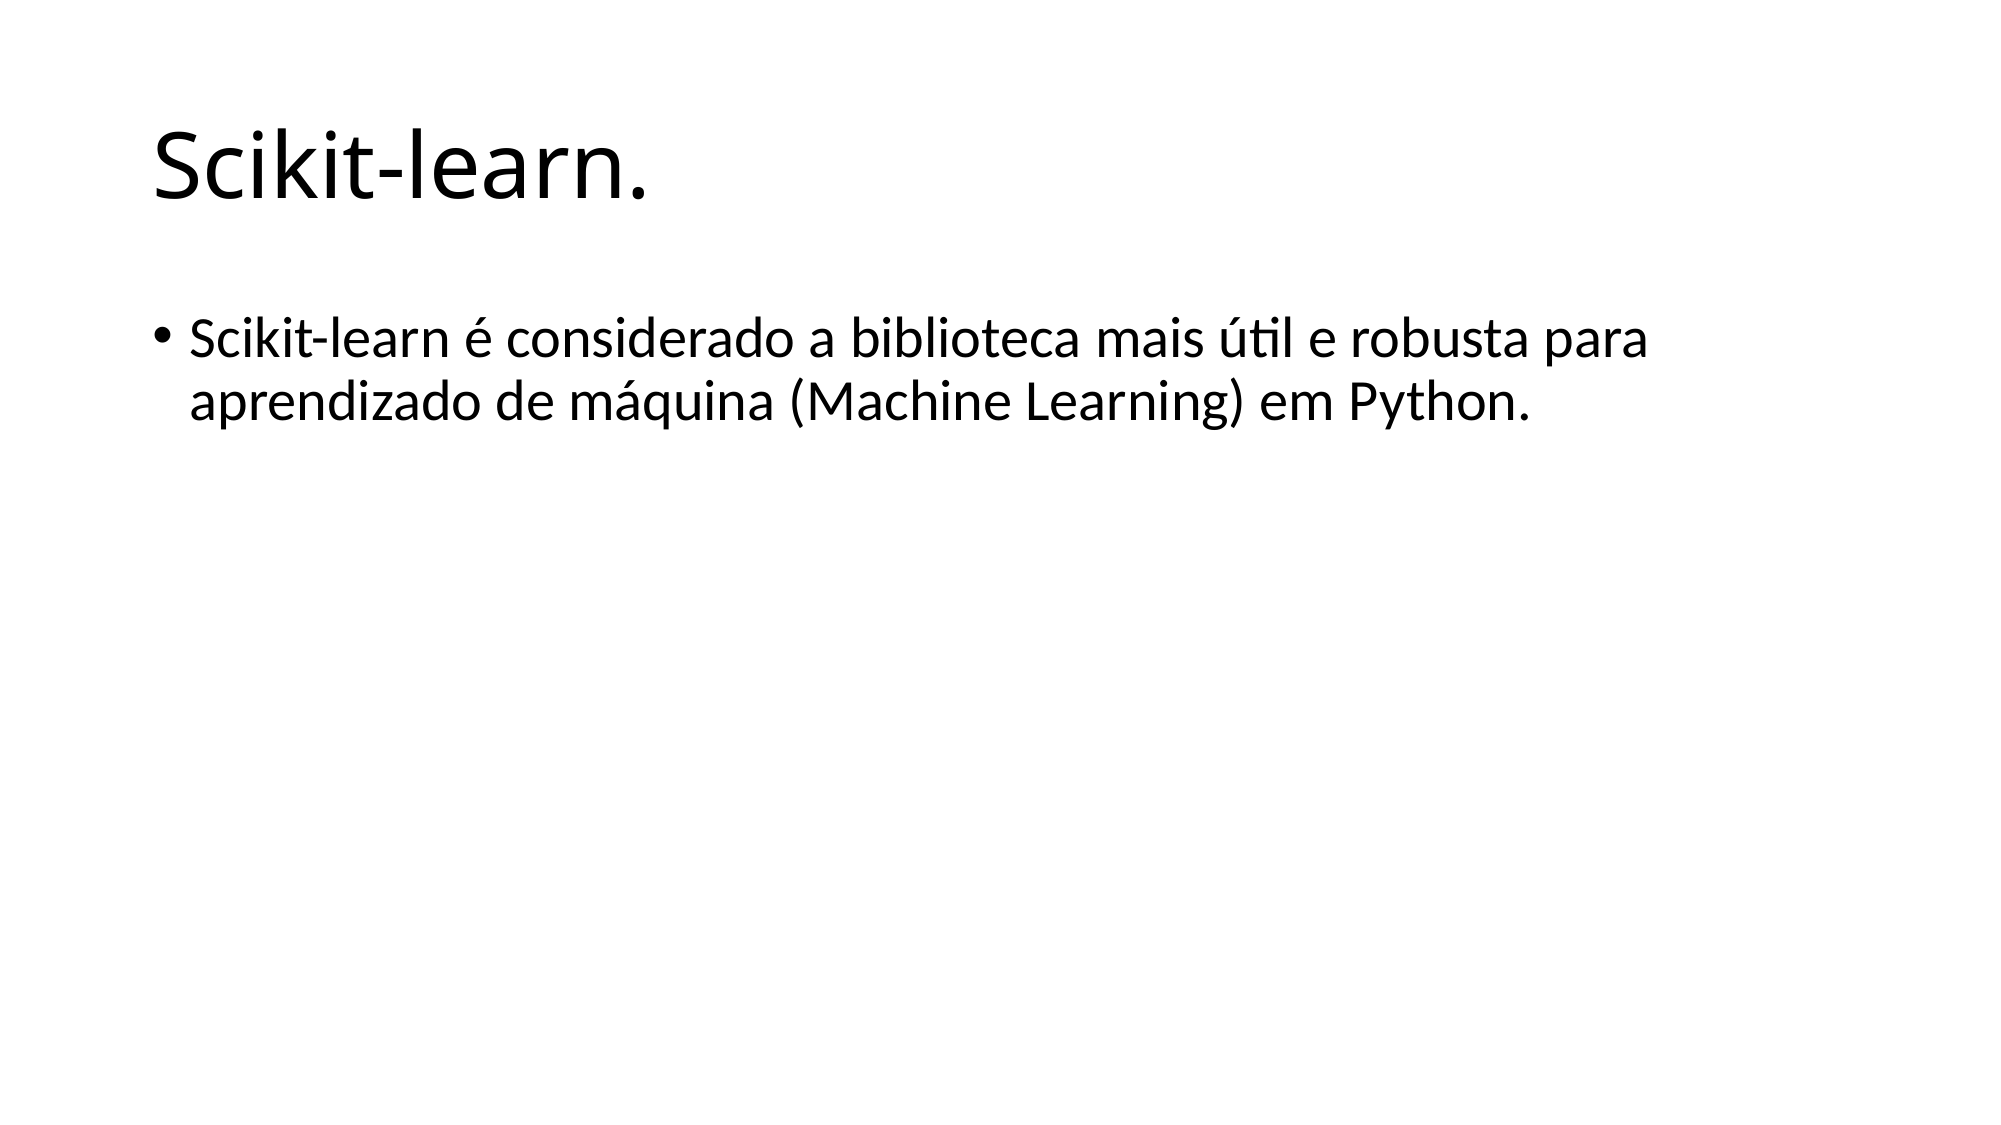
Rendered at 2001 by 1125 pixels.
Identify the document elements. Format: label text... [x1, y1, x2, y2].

list Scikit-learn é considerado a biblioteca mais útil e robusta para aprendizado de máquina (Machine Learning) em Python. [137, 299, 1863, 1014]
title Scikit-learn. [137, 59, 1863, 278]
